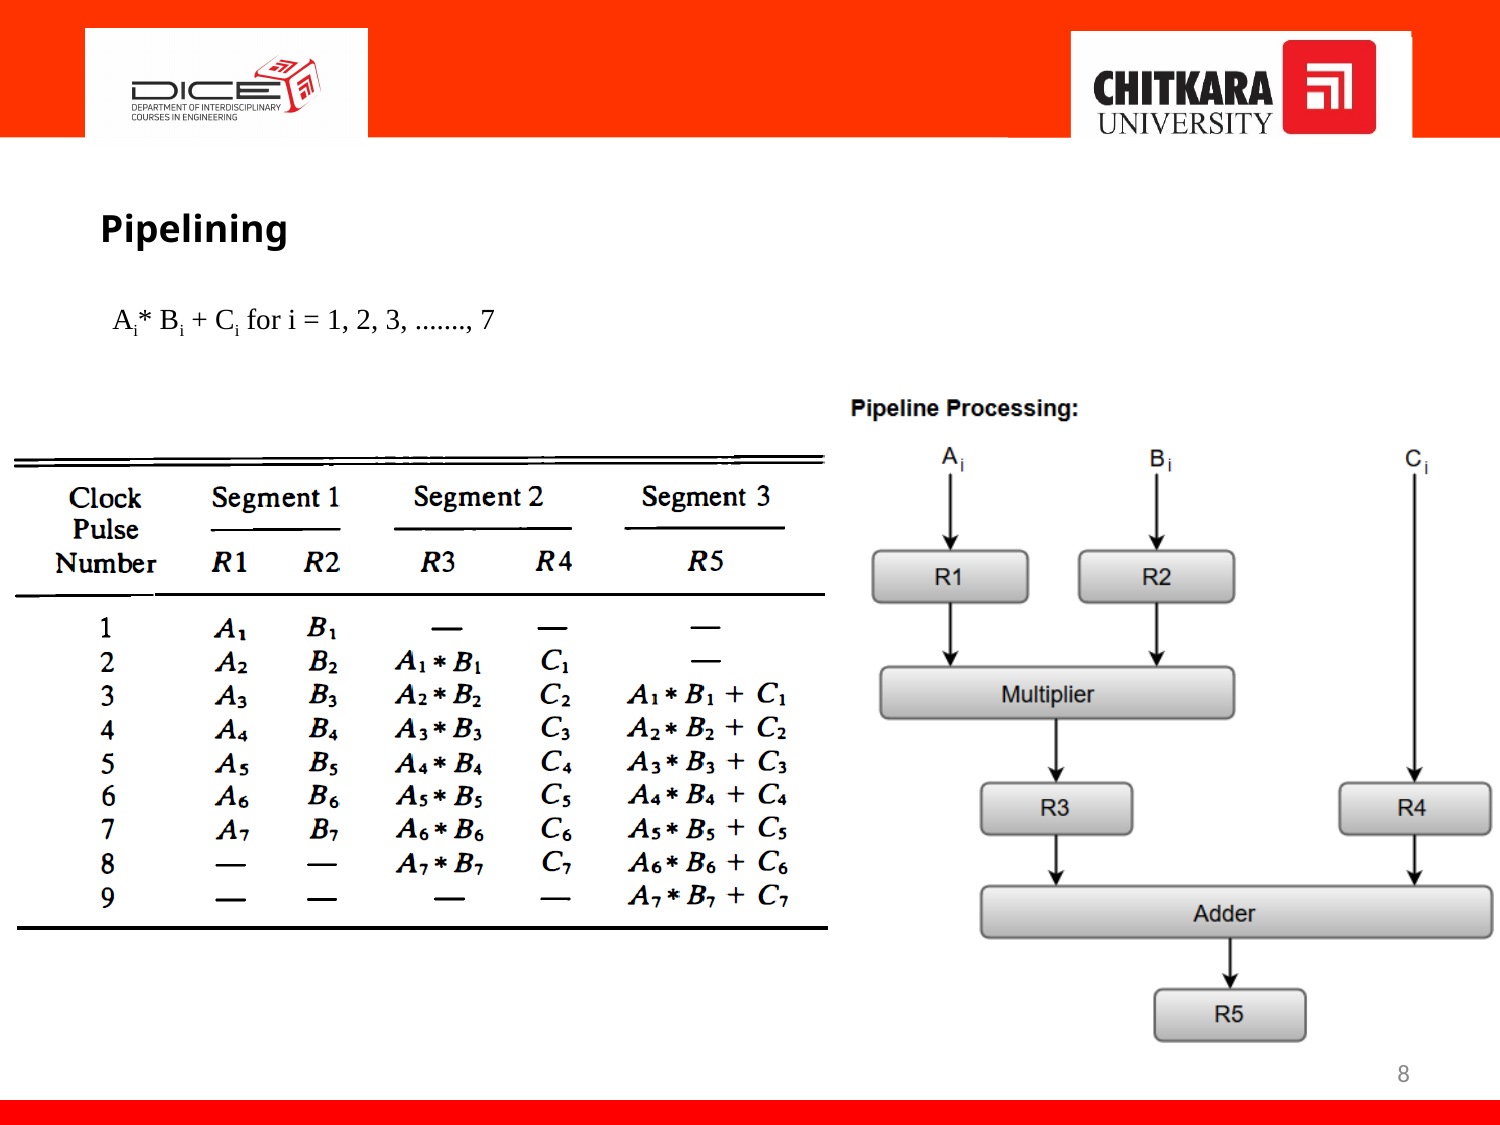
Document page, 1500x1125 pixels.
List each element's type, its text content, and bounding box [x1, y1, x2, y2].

slide_number 8 [1074, 1052, 1425, 1103]
text_box Pipelining [84, 158, 1406, 277]
picture [0, 393, 1494, 1043]
picture [85, 28, 368, 148]
picture [1074, 37, 1391, 138]
text_box Ai* Bi + Ci for i = 1, 2, 3, ......., 7 [97, 289, 848, 348]
